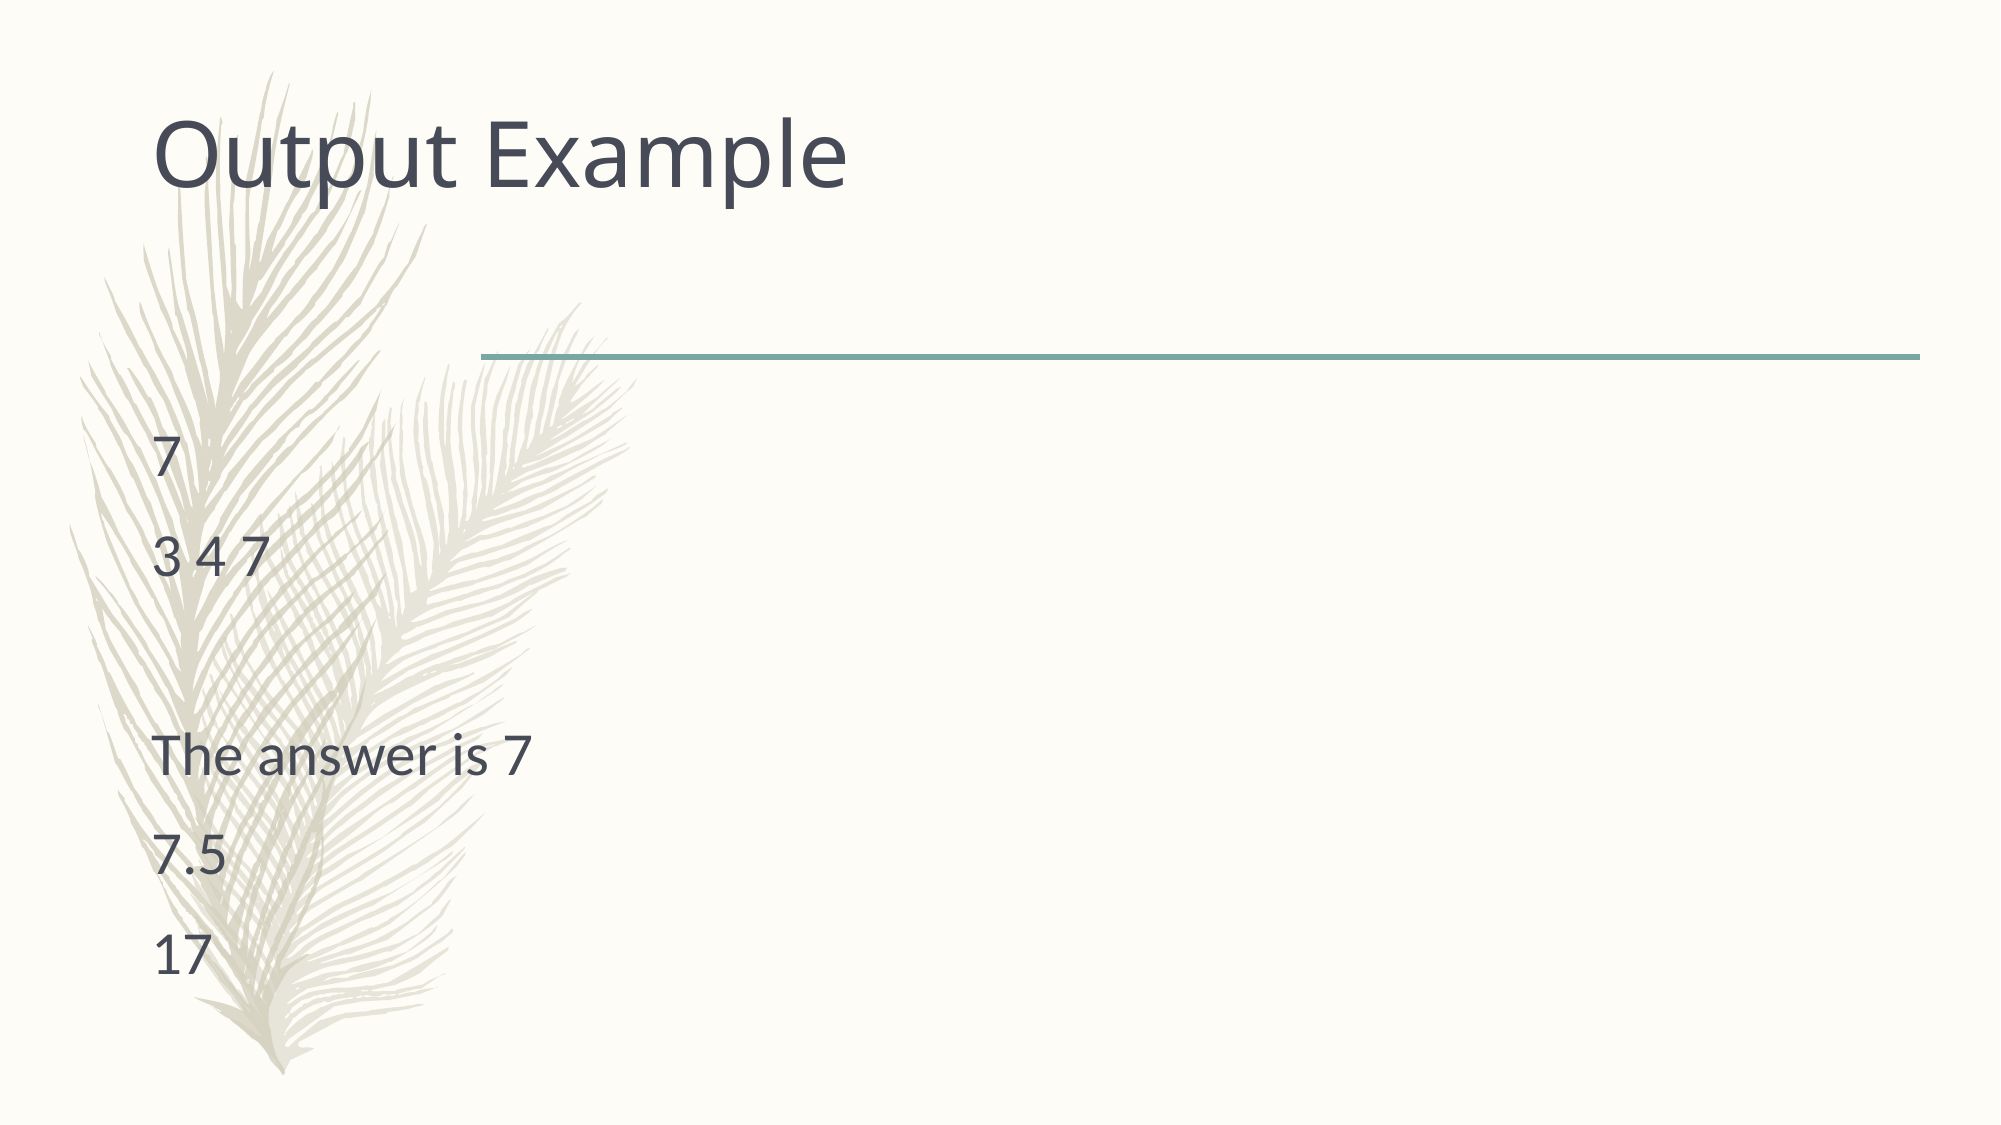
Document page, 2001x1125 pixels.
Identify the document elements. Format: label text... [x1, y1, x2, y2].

list 7 3 4 7 The answer is 7 7.5 17 [136, 399, 1920, 999]
title Output Example [136, 93, 1920, 350]
